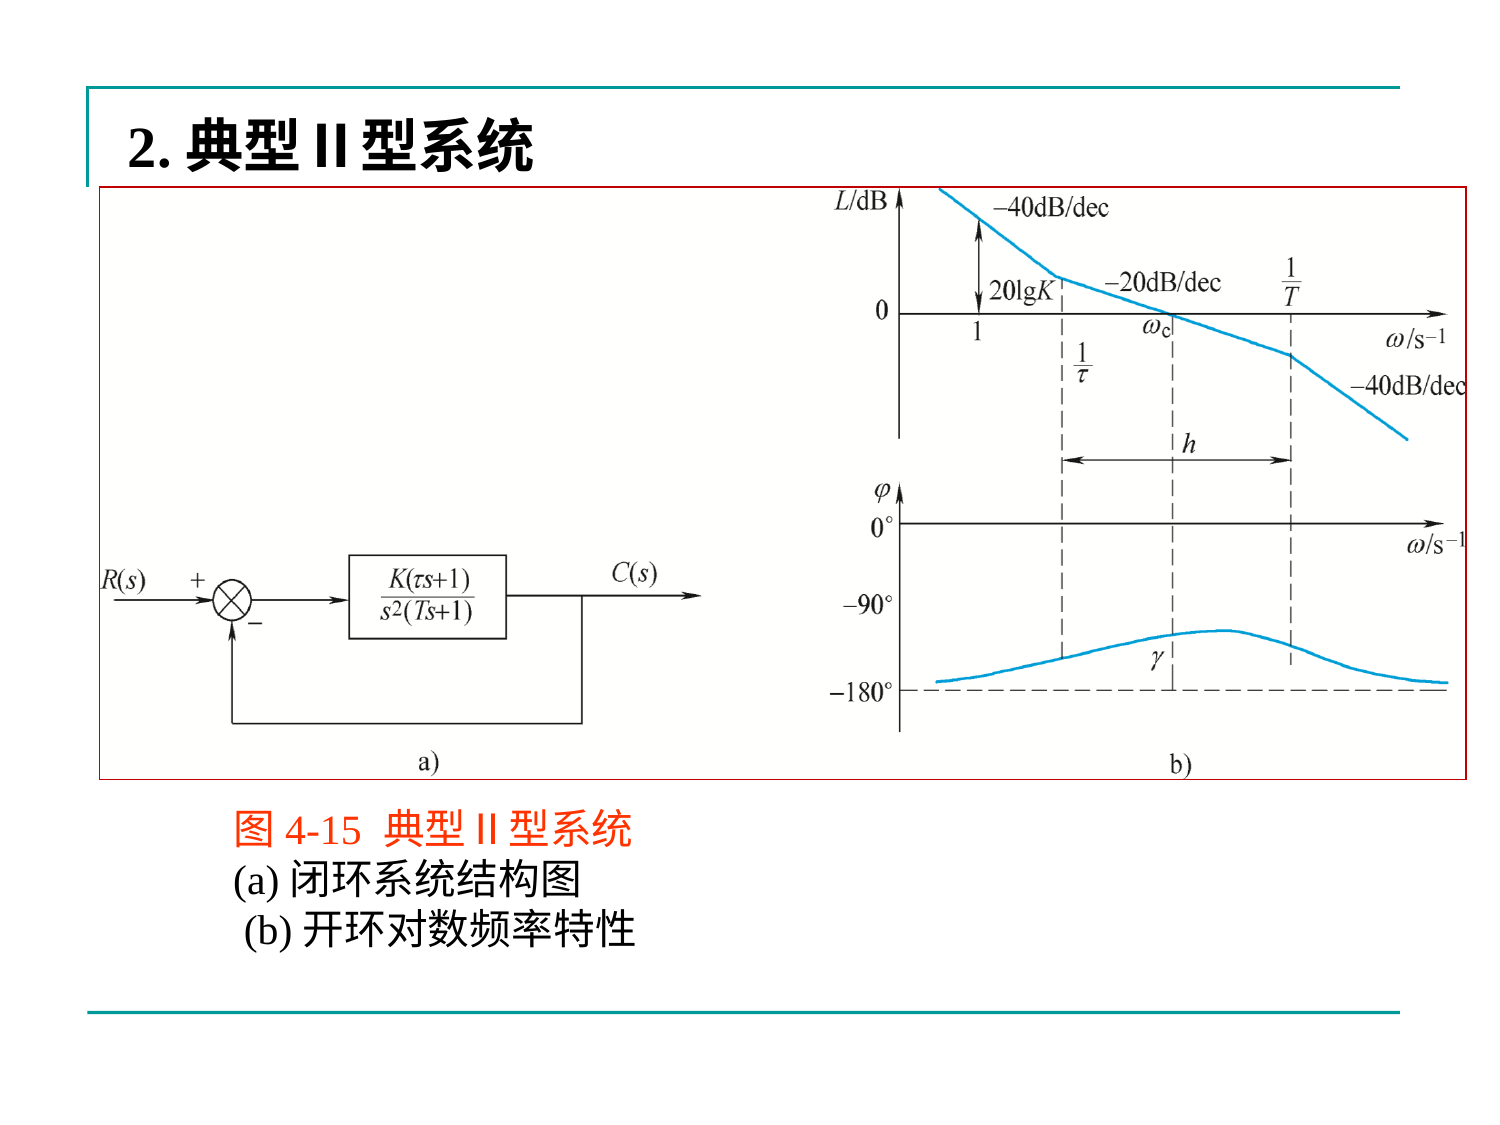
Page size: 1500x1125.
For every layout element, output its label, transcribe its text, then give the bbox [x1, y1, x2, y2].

text_box 图4-15 典型Ⅱ型系统 (a)闭环系统结构图 (b)开环对数频率特性 [218, 795, 1367, 961]
text_box 2.典型Ⅱ型系统 [113, 101, 550, 187]
picture [100, 187, 1466, 779]
